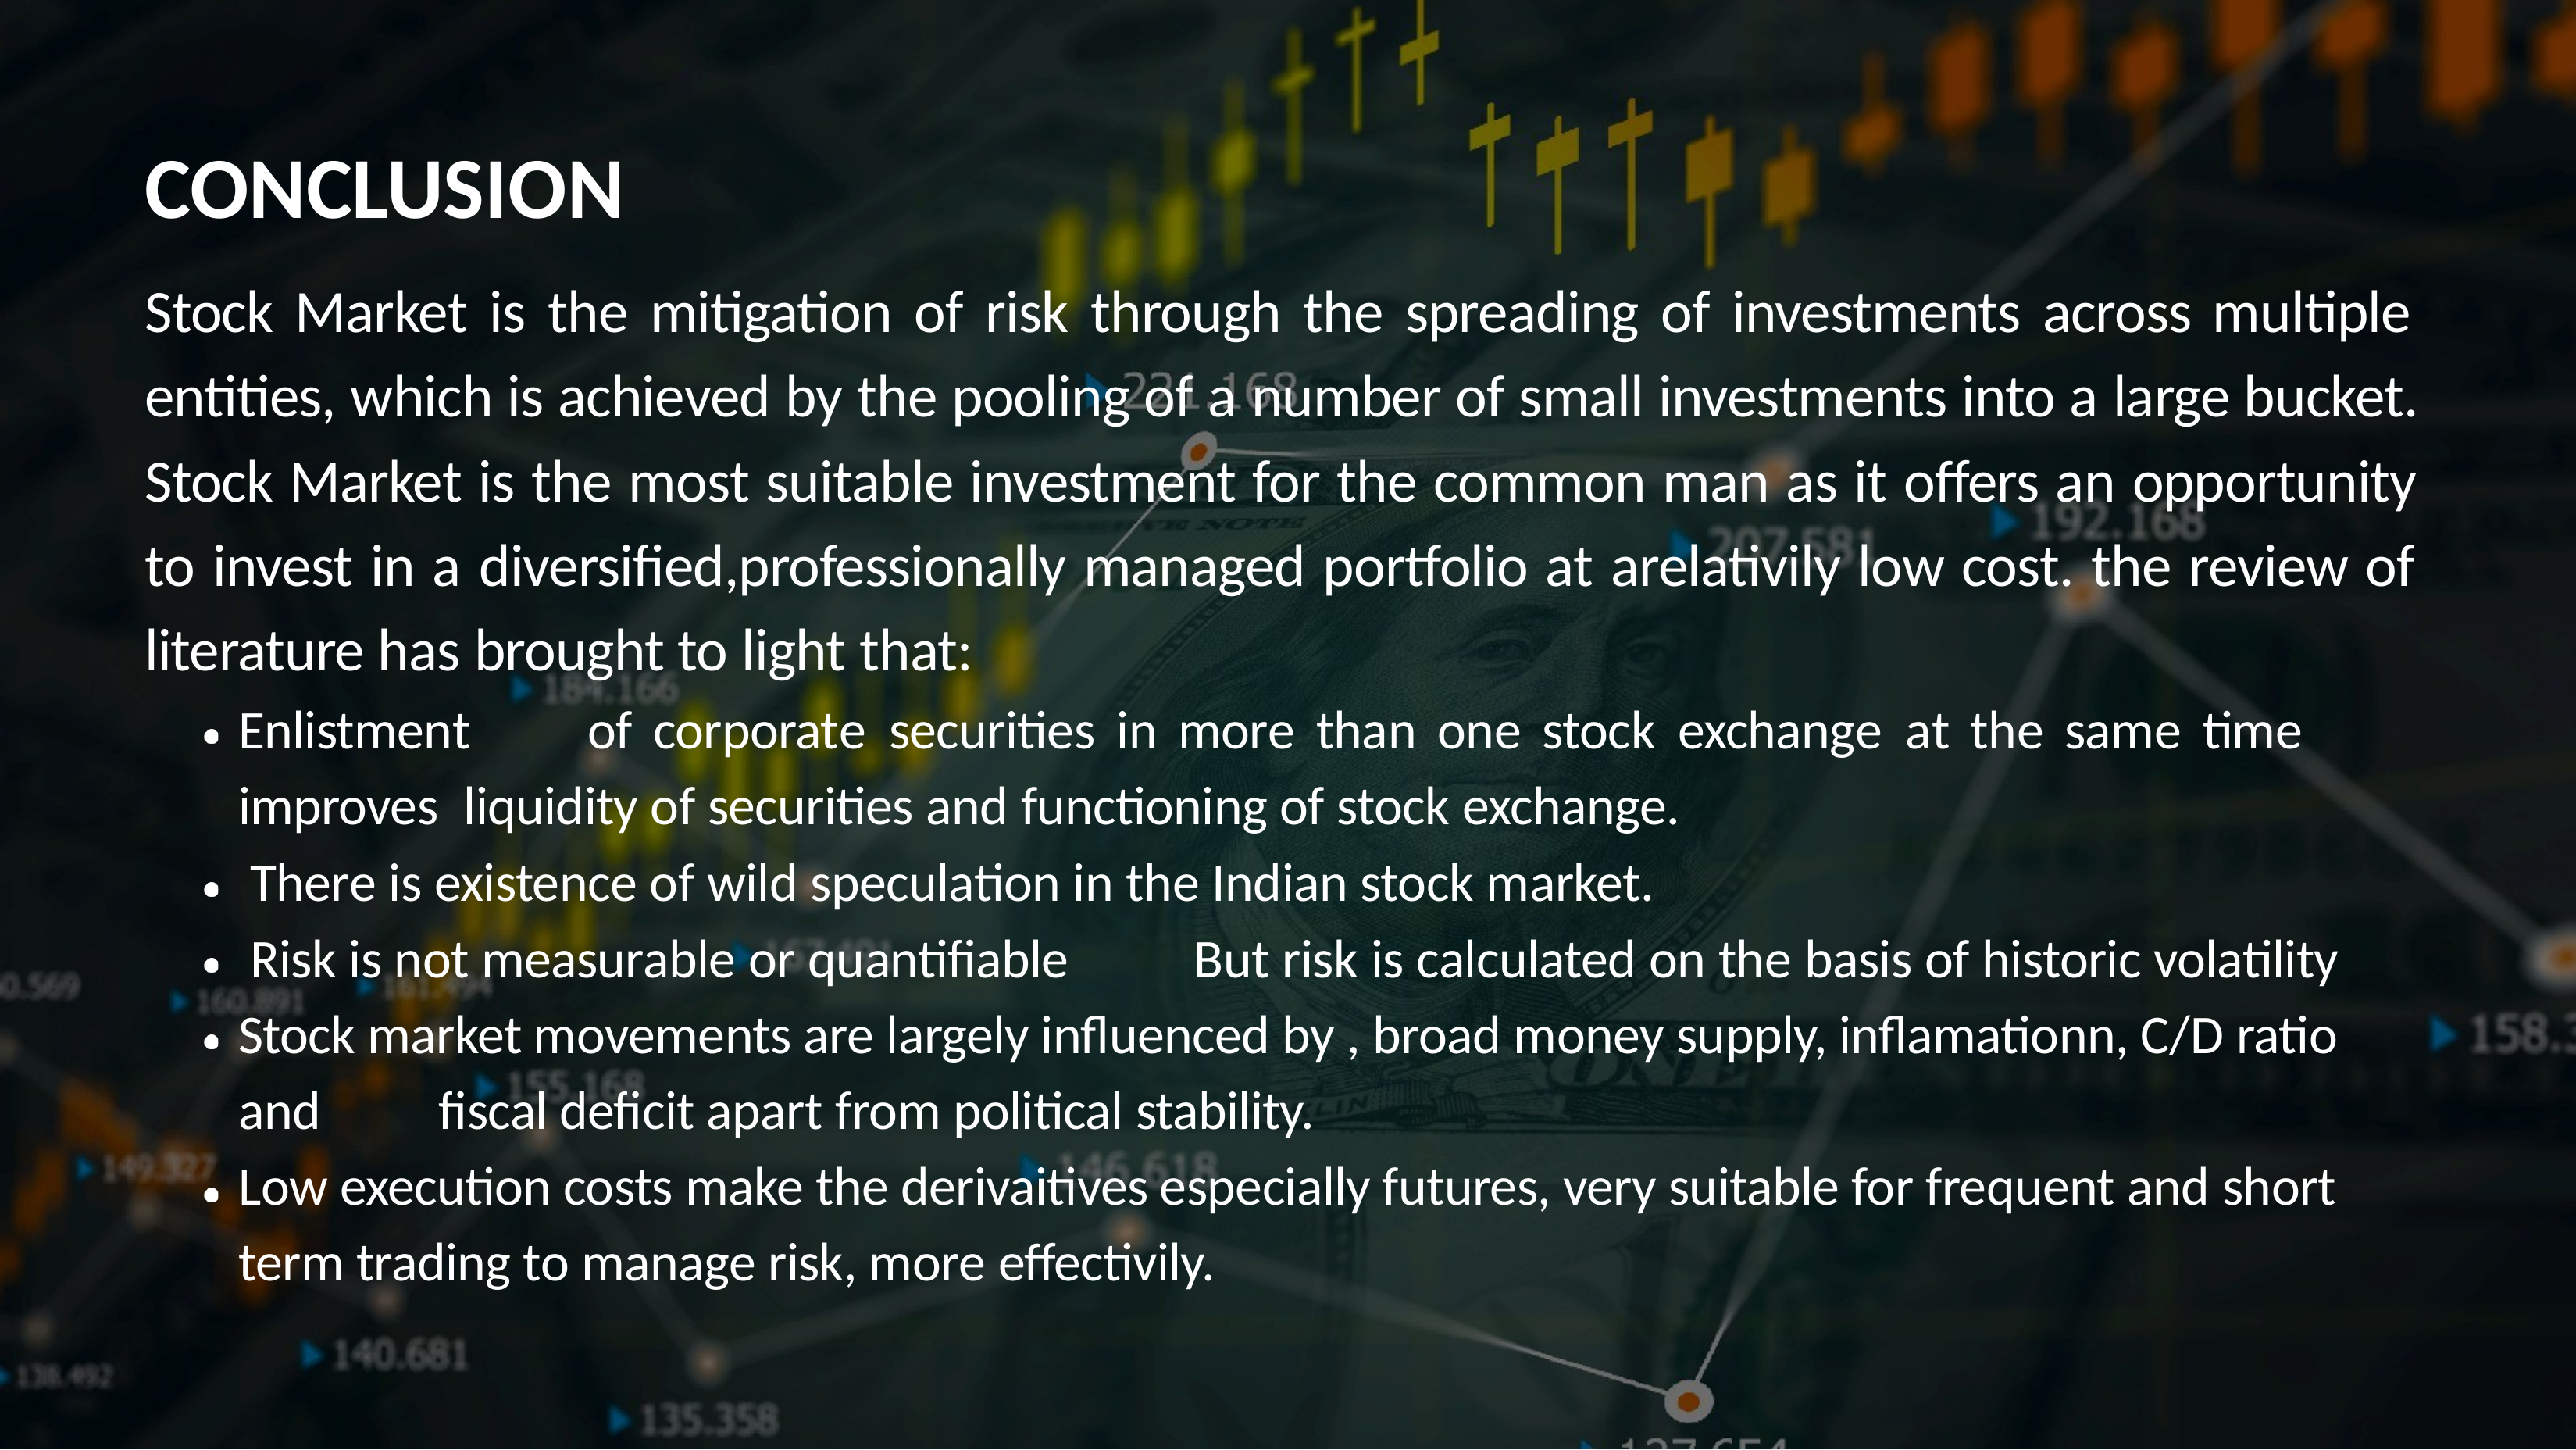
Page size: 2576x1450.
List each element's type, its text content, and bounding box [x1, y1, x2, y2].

text_box [0, 0, 2576, 1450]
text_box Stock Market is the mitigation of risk through the spreading of investments across multiple entities, which is achieved by the pooling of a number of small investments into a large bucket. Stock Market is the most suitable investment for the common man as it offers an opportunity to invest in a diversified,professionally managed portfolio at arelativily low cost. the review of literature has brought to light that: Enlistment of corporate securities in more than one stock exchange at the same time improves liquidity of securities and functioning of stock exchange. There is existence of wild speculation in the Indian stock market. Risk is not measurable or quantifiable But risk is calculated on the basis of historic volatility Stock market movements are largely influenced by , broad money supply, inflamationn, C/D ratio and fiscal deficit apart from political stability. Low execution costs make the derivaitives especially futures, very suitable for frequent and short term trading to manage risk, more effectivily. [143, 258, 2433, 1292]
title CONCLUSION [143, 130, 630, 258]
